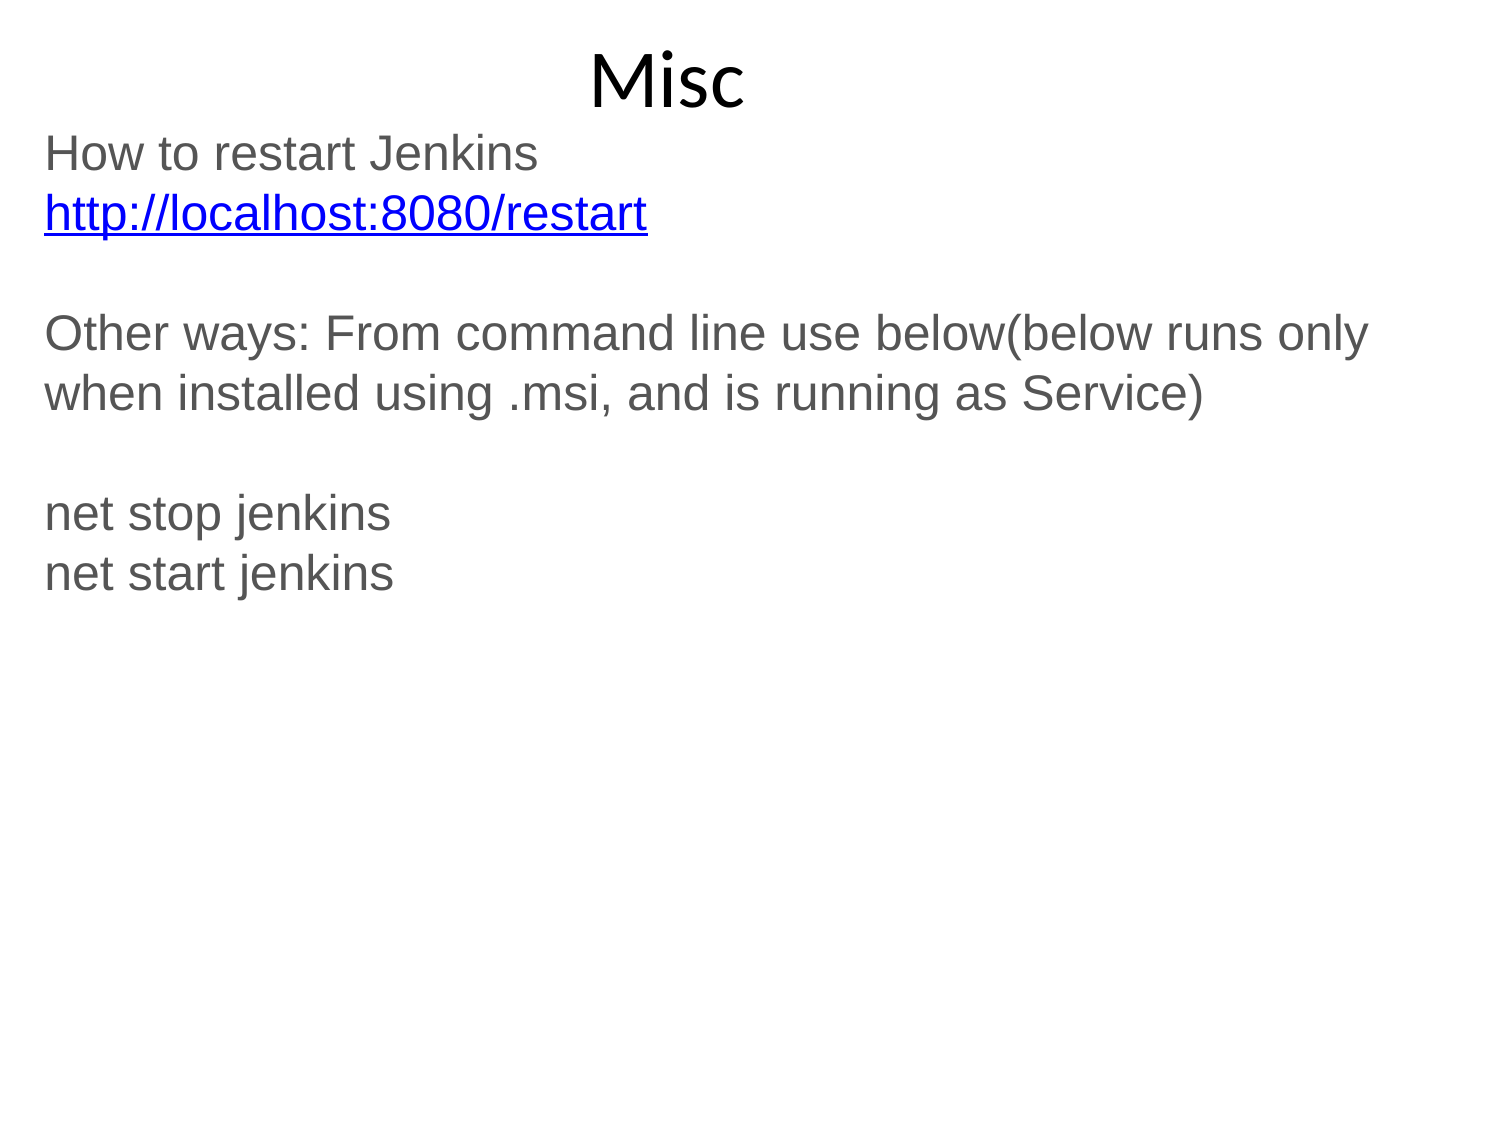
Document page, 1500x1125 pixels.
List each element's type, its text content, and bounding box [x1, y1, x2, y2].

title Misc [29, 15, 1305, 112]
subtitle How to restart Jenkins http://localhost:8080/restart Other ways: From command line use below(below runs only when installed using .msi, and is running as Service) net stop jenkins net start jenkins [29, 112, 1487, 1013]
